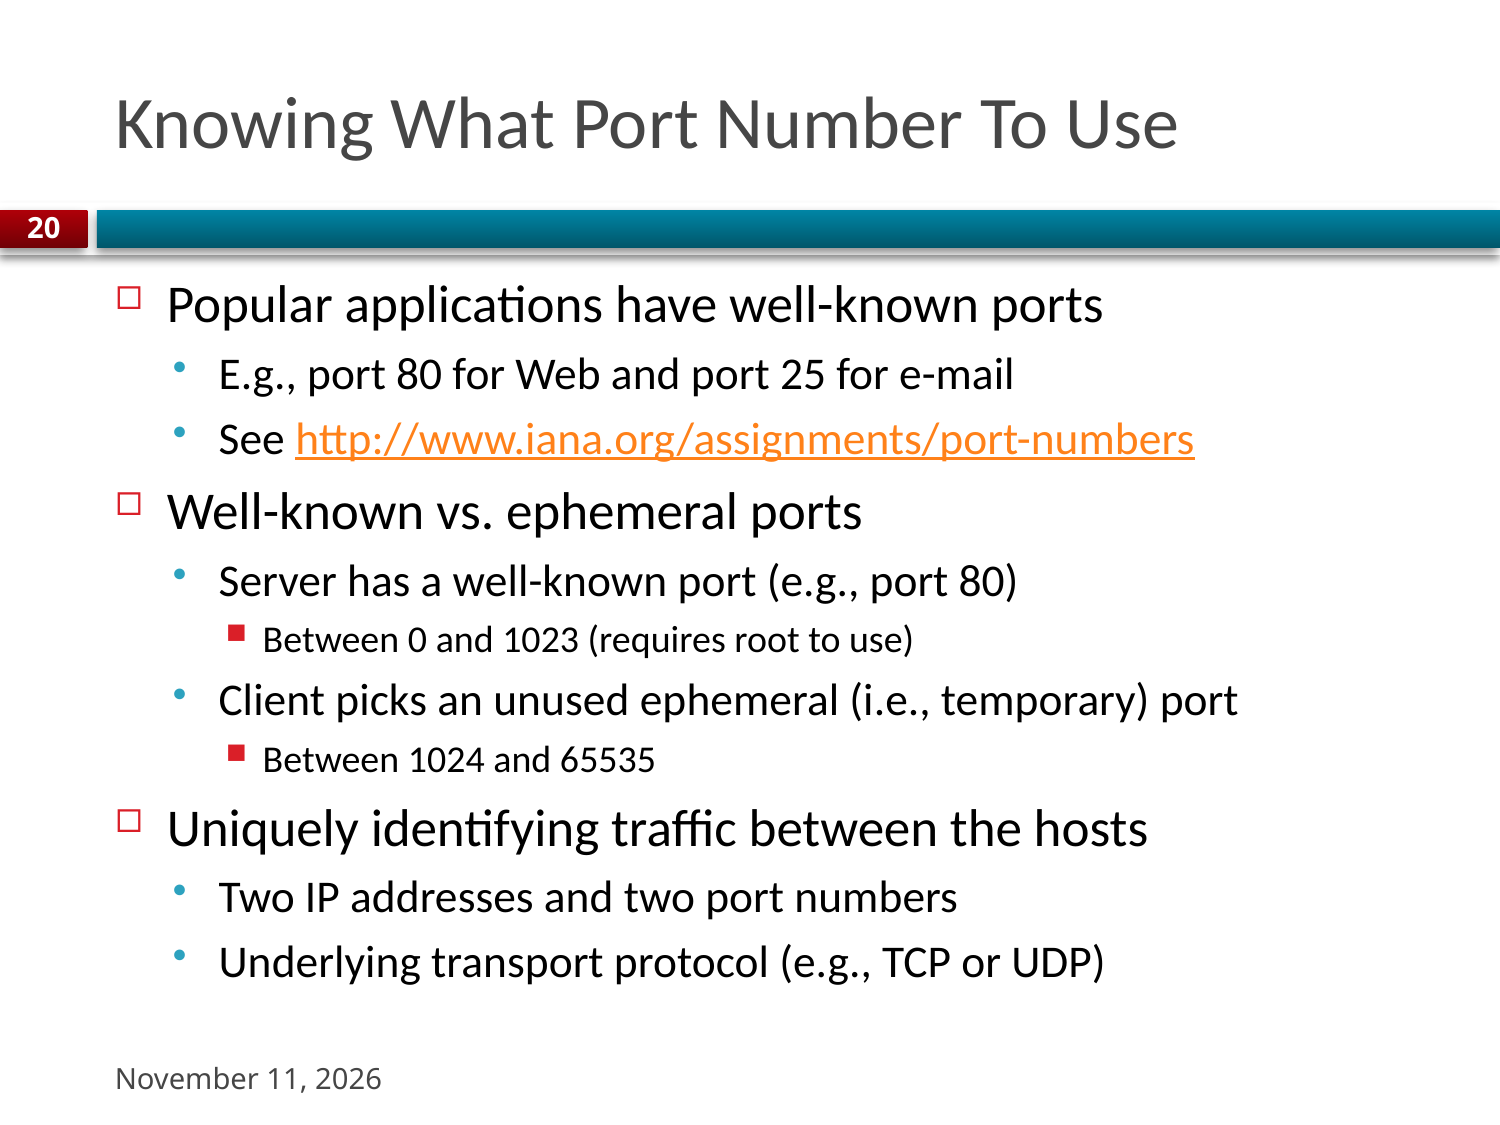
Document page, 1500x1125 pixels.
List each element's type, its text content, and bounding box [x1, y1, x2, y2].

list Popular applications have well-known ports E.g., port 80 for Web and port 25 for e-mail See http://www.iana.org/assignments/port-numbers Well-known vs. ephemeral ports Server has a well-known port (e.g., port 80) Between 0 and 1023 (requires root to use) Client picks an unused ephemeral (i.e., temporary) port Between 1024 and 65535 Uniquely identifying traffic between the hosts Two IP addresses and two port numbers Underlying transport protocol (e.g., TCP or UDP) [100, 262, 1438, 1000]
title Knowing What Port Number To Use [100, 37, 1438, 200]
slide_number 20 [0, 208, 88, 249]
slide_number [99, 1050, 538, 1110]
